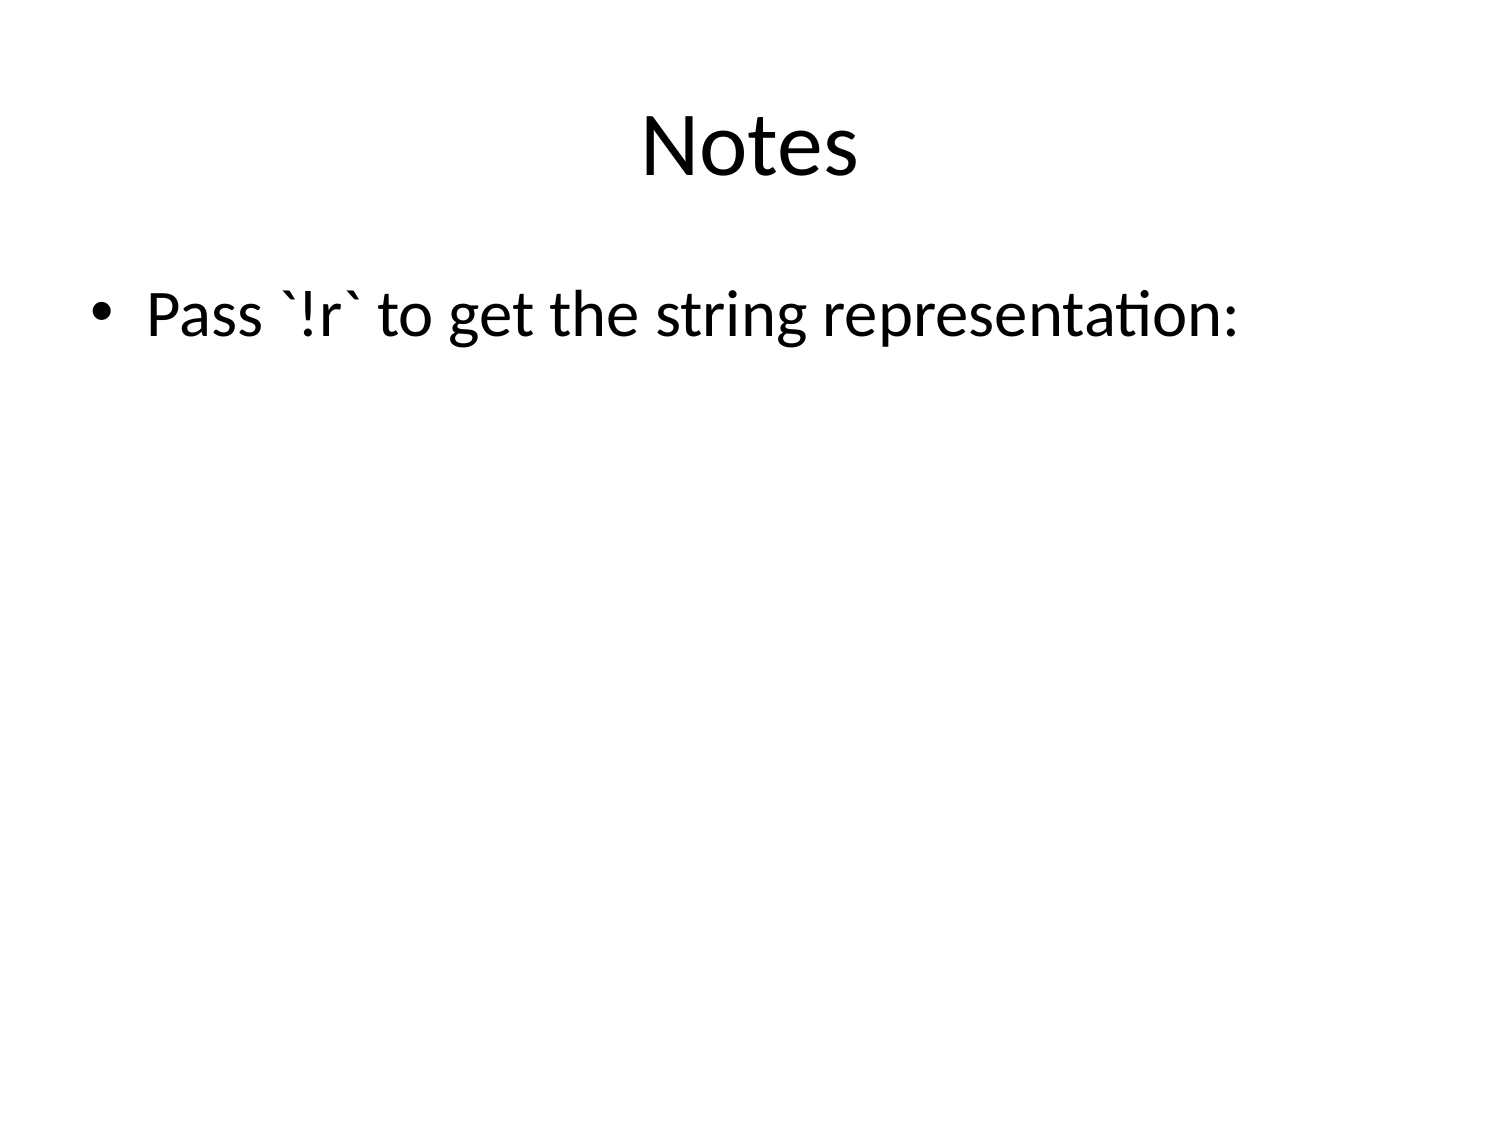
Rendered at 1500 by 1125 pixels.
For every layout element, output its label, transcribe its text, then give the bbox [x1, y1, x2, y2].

title Notes [75, 45, 1425, 233]
list Pass `!r` to get the string representation: [75, 262, 1425, 1005]
